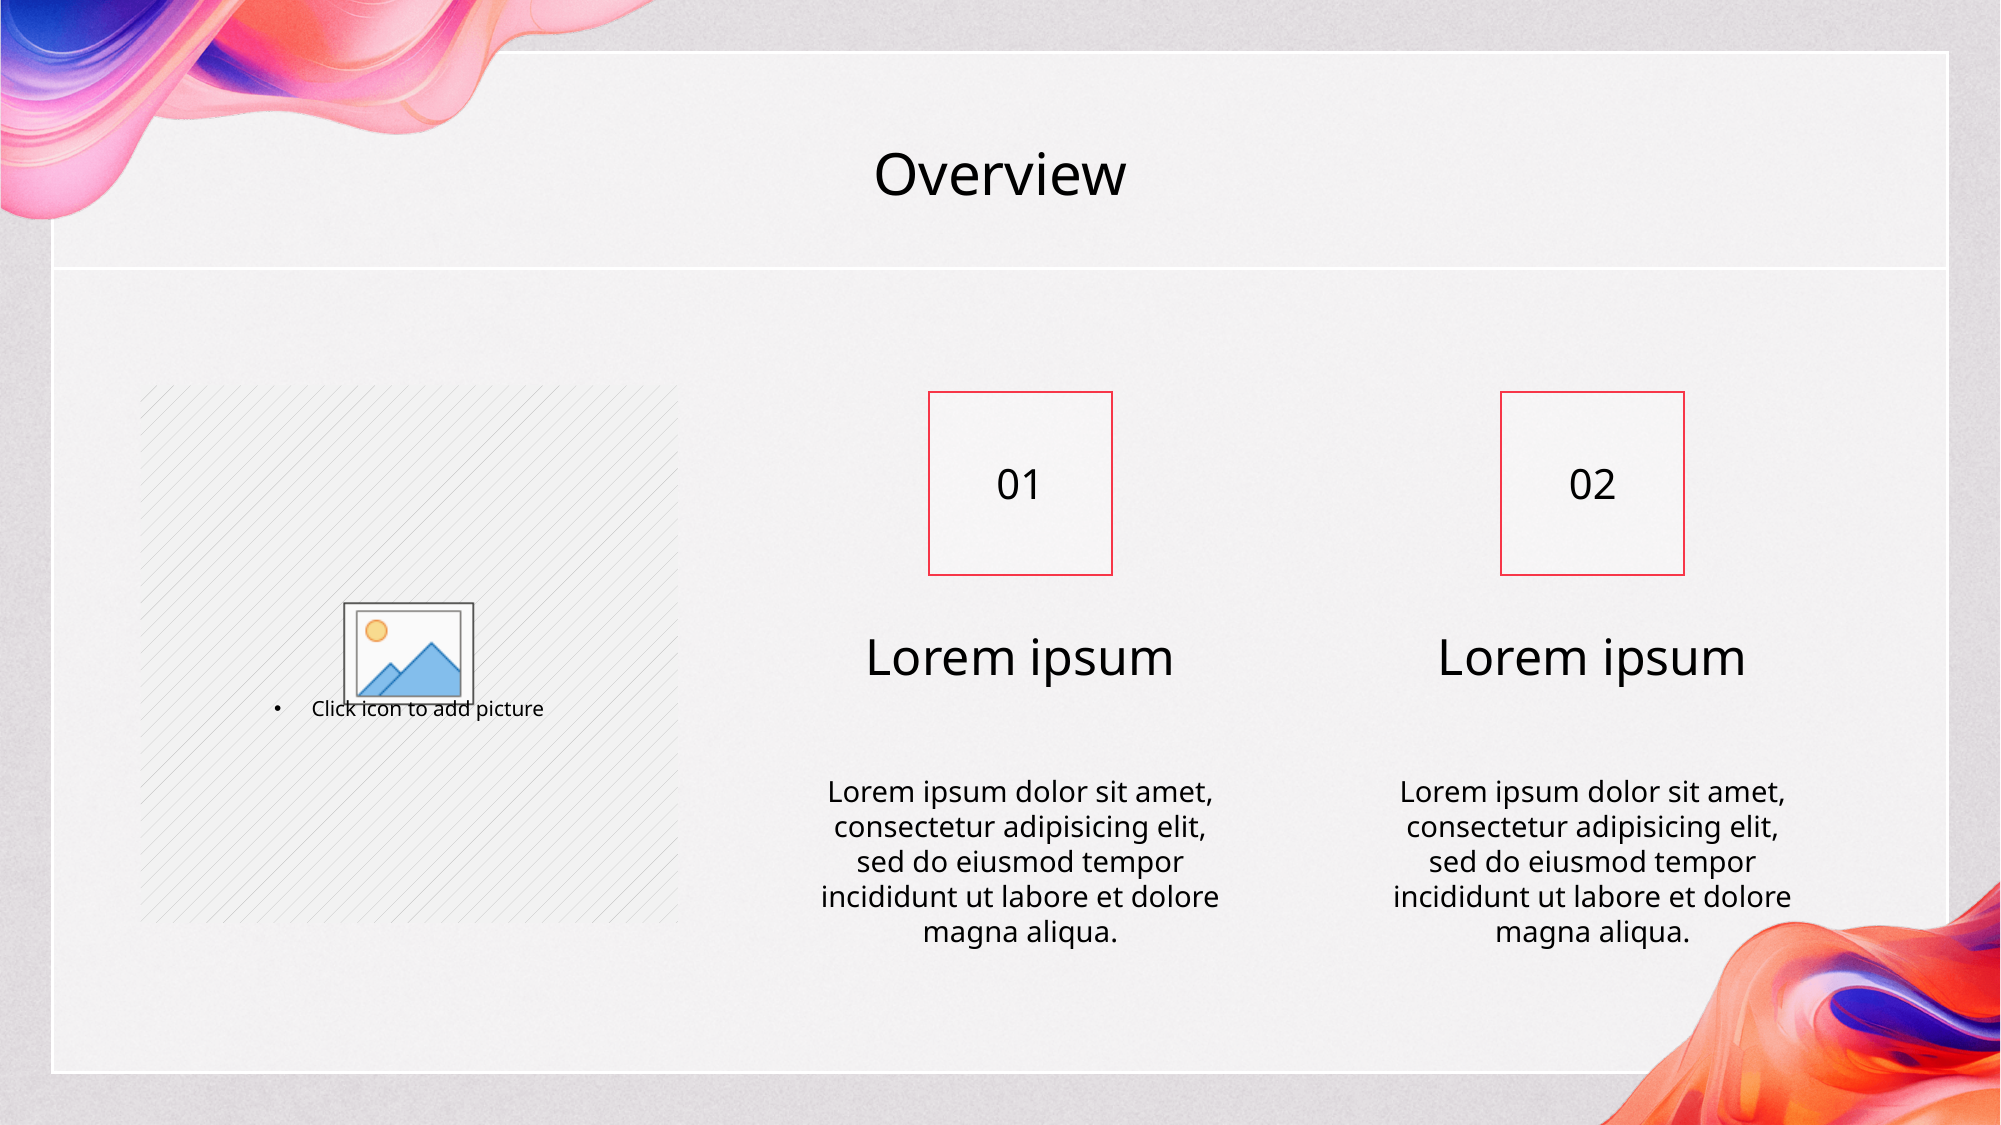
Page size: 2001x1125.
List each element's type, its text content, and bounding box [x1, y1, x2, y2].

picture [140, 385, 678, 923]
text_box Lorem ipsum [791, 617, 1250, 693]
text_box Lorem ipsum dolor sit amet, consectetur adipisicing elit, sed do eiusmod tempor incididunt ut labore et dolore magna aliqua. [1363, 766, 1823, 956]
text_box Lorem ipsum [1364, 617, 1822, 693]
text_box Overview [329, 129, 1671, 215]
text_box 01 [928, 391, 1113, 576]
picture [1598, 880, 2001, 1125]
text_box 02 [1500, 391, 1685, 576]
text_box Lorem ipsum dolor sit amet, consectetur adipisicing elit, sed do eiusmod tempor incididunt ut labore et dolore magna aliqua. [791, 766, 1250, 956]
picture [0, 0, 2001, 1125]
